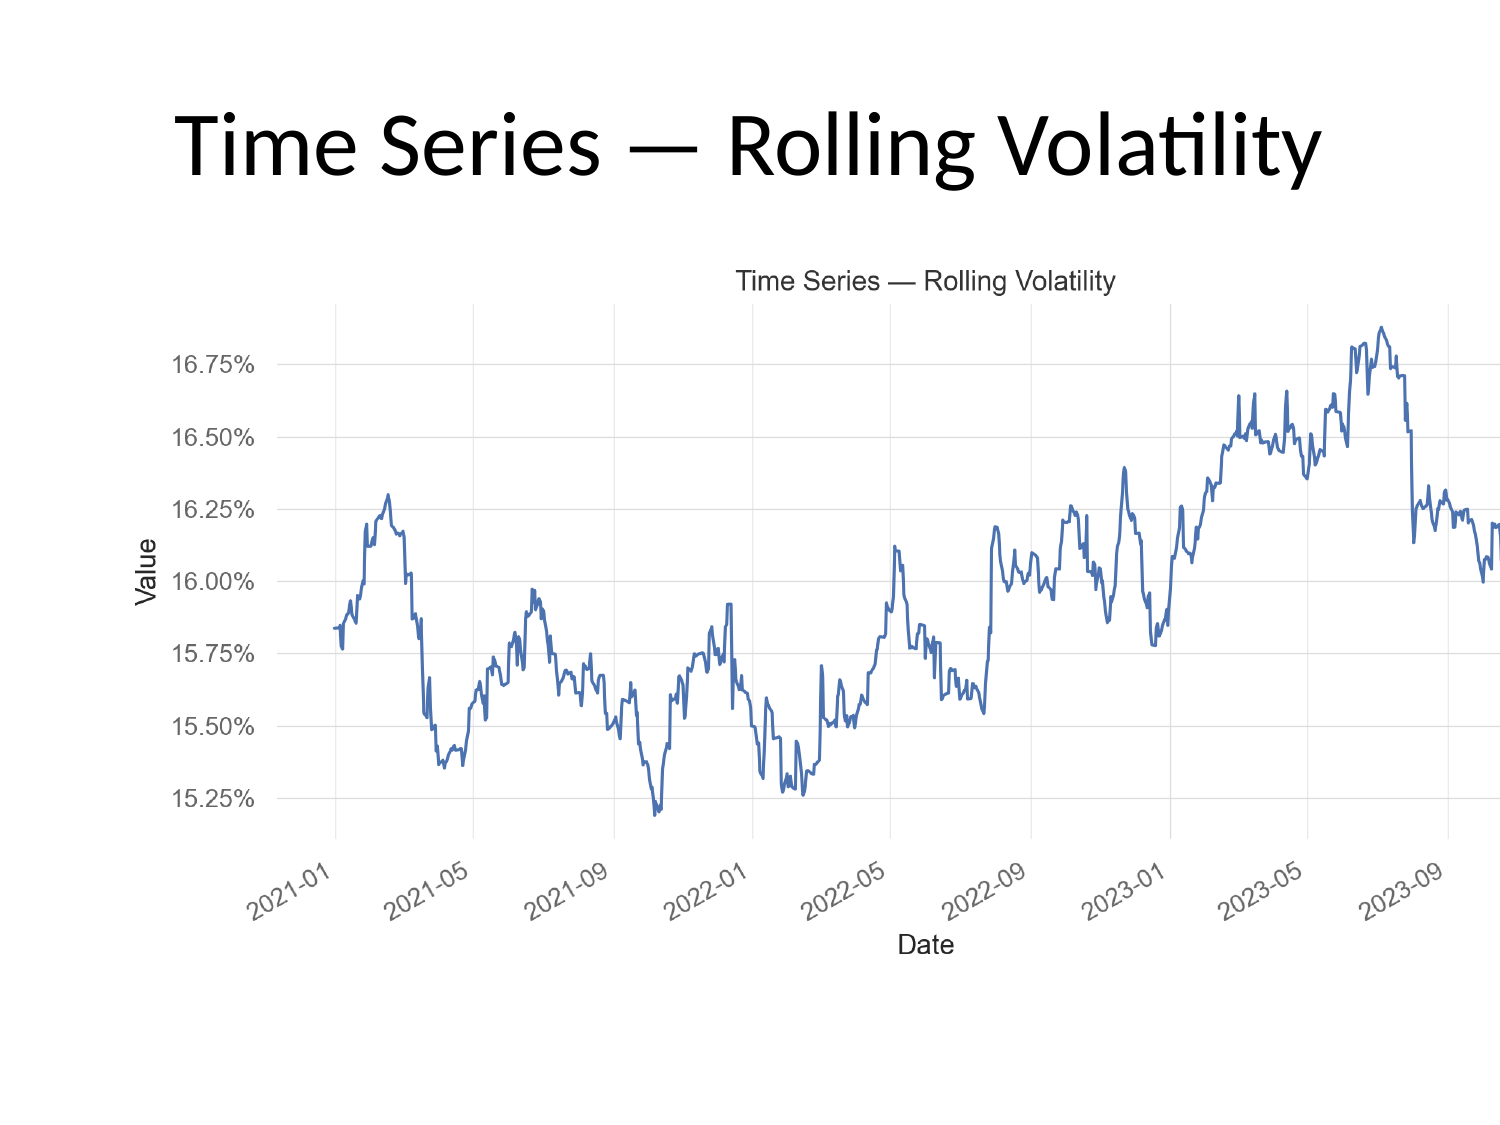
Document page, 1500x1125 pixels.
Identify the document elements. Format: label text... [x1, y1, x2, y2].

title Time Series — Rolling Volatility [75, 45, 1425, 233]
picture [104, 239, 1500, 991]
